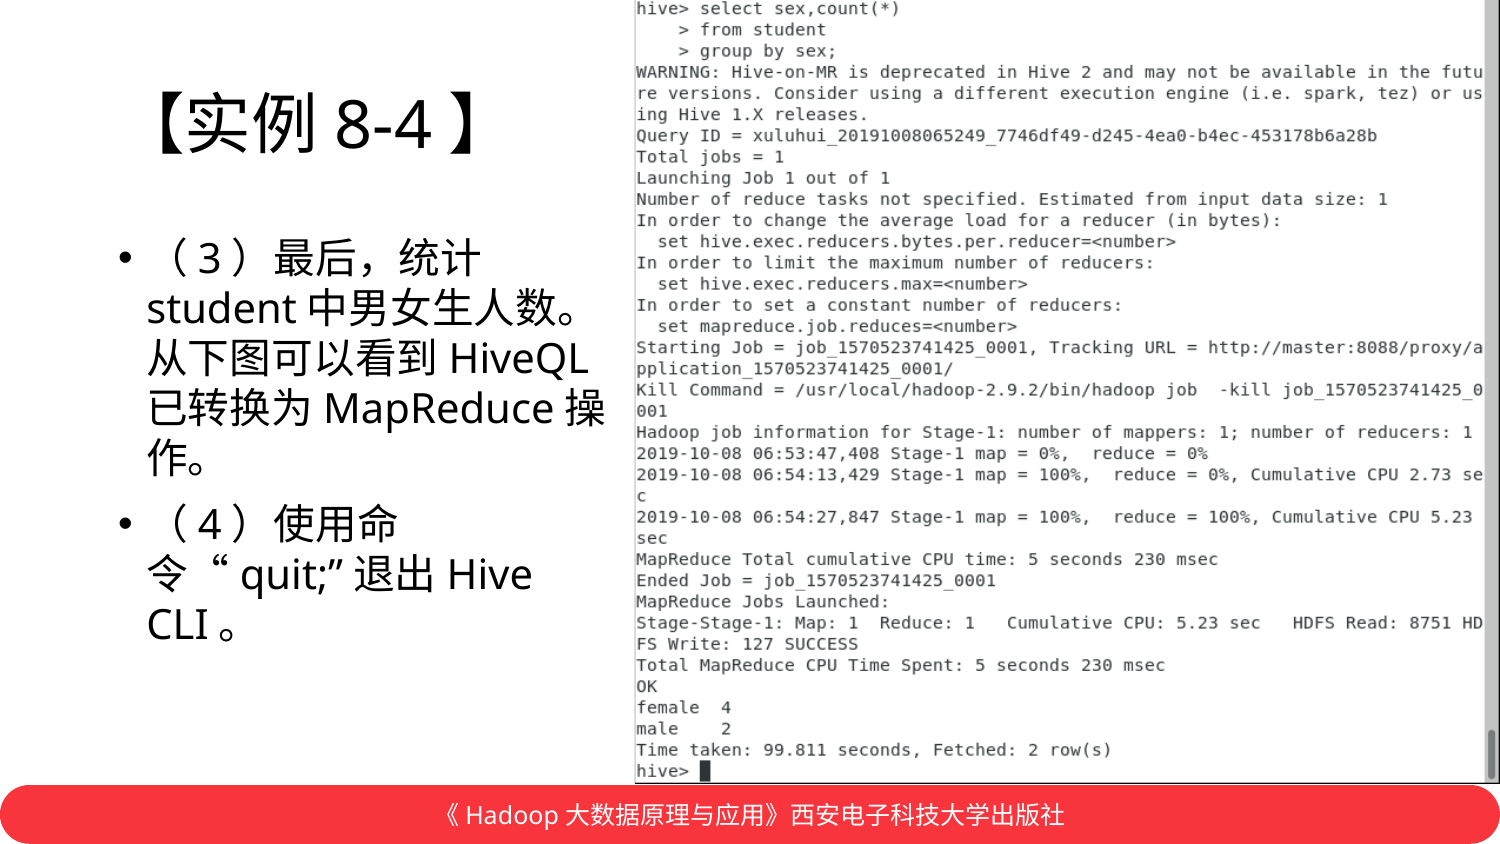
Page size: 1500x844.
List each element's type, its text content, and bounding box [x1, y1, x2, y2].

title 【实例8-4】 [103, 44, 634, 208]
picture [634, 0, 1500, 784]
list （3）最后，统计student中男女生人数。从下图可以看到HiveQL已转换为MapReduce操作。 （4）使用命令“quit;”退出Hive CLI。 [103, 224, 634, 760]
